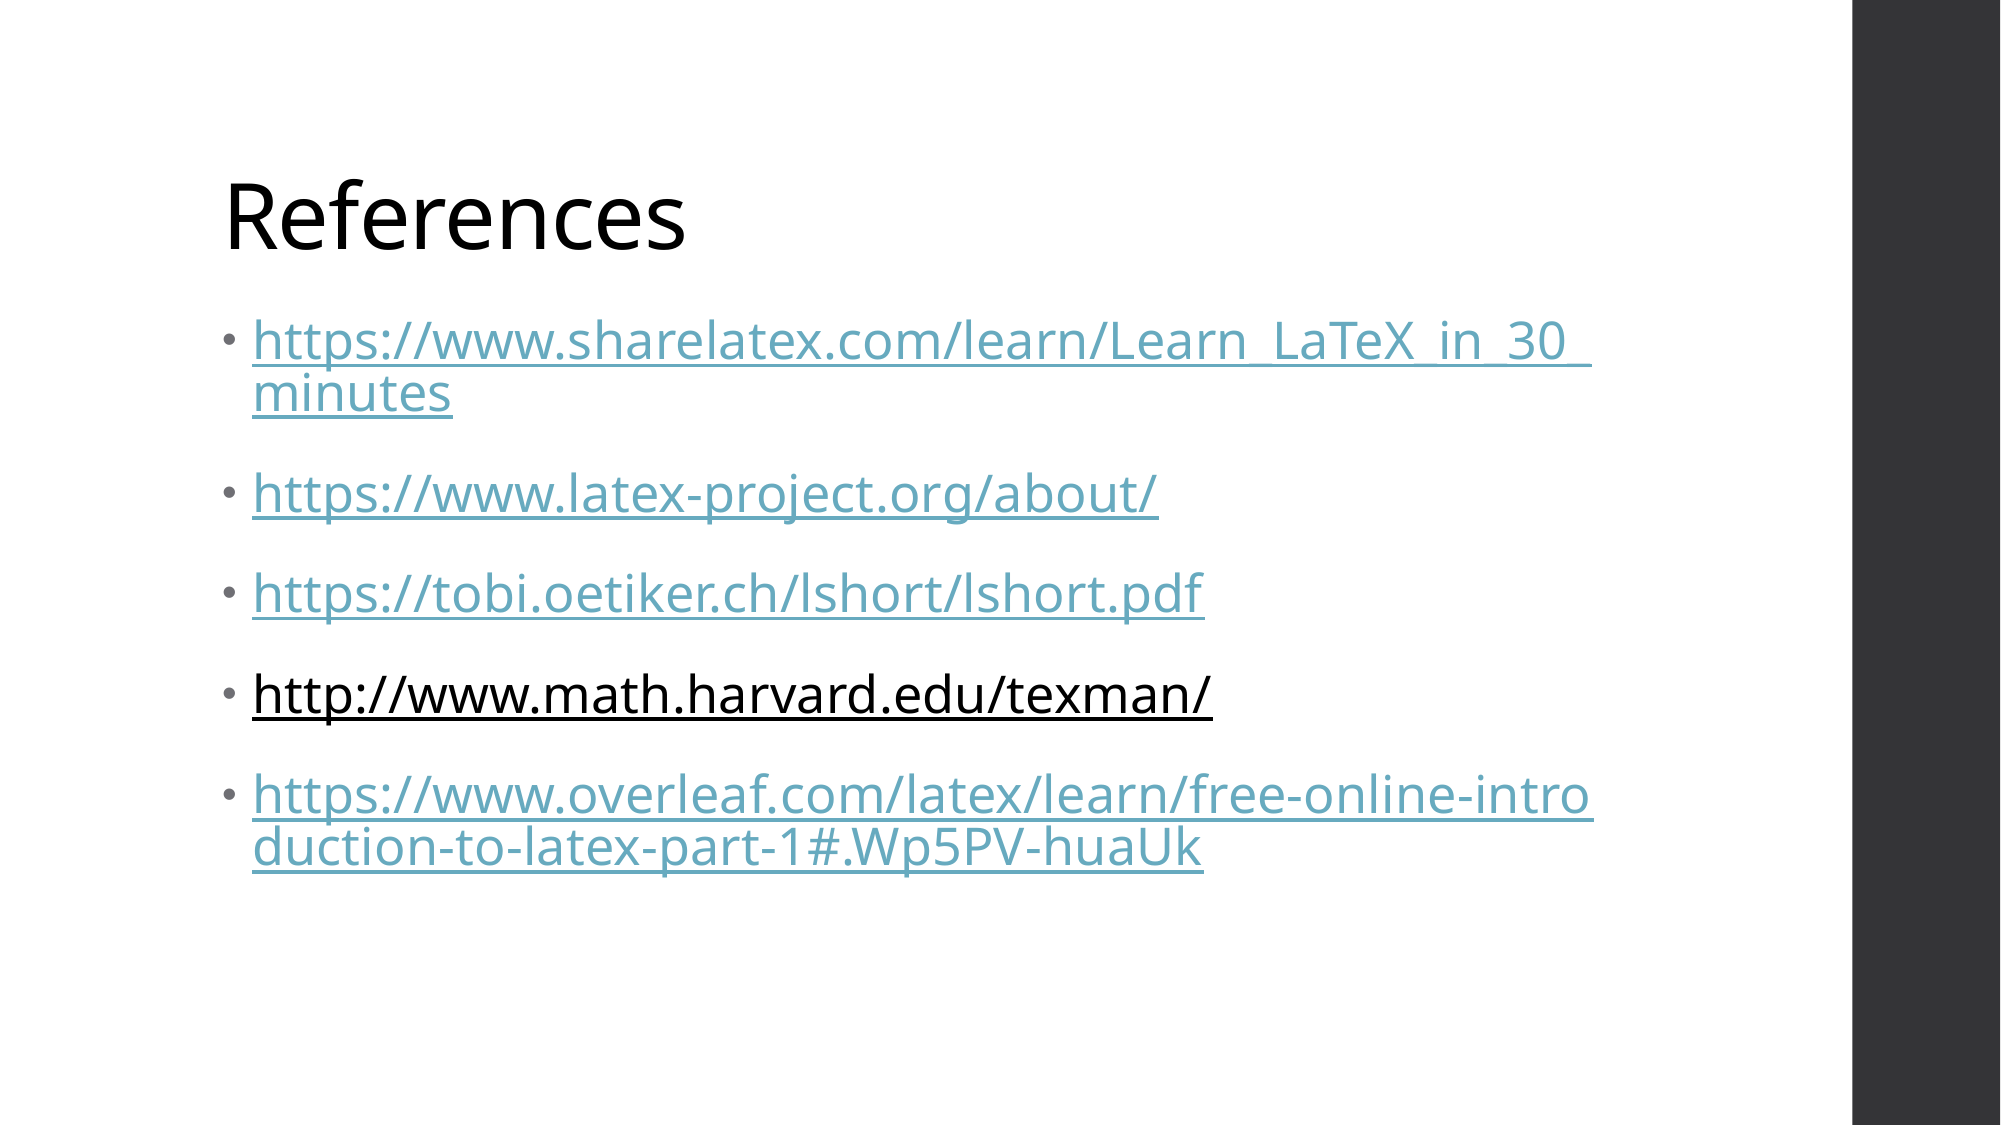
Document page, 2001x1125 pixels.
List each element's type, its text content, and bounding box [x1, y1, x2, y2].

title References [206, 60, 1797, 278]
list https://www.sharelatex.com/learn/Learn_LaTeX_in_30_minutes https://www.latex-project.org/about/ https://tobi.oetiker.ch/lshort/lshort.pdf http://www.math.harvard.edu/texman/ https://www.overleaf.com/latex/learn/free-online-introduction-to-latex-part-1#.Wp5PV-huaUk [206, 299, 1617, 1014]
